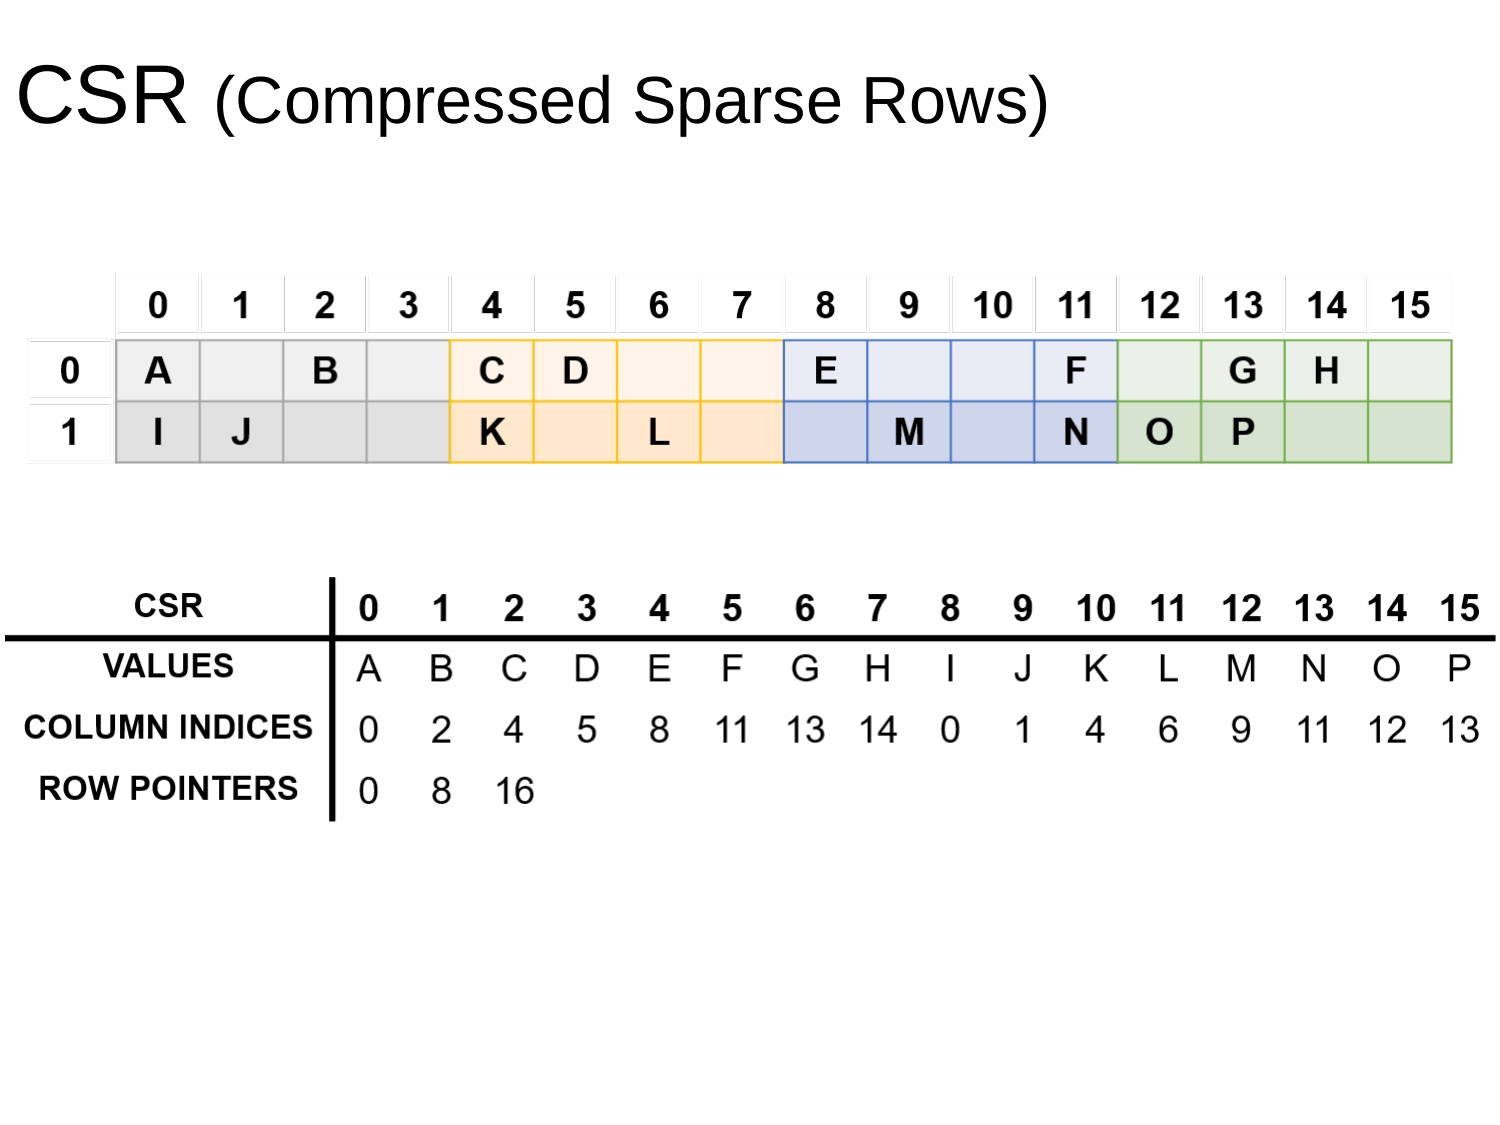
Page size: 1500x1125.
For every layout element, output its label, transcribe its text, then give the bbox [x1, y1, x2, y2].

picture [5, 573, 1499, 836]
title CSR (Compressed Sparse Rows) [0, 15, 1500, 179]
picture [27, 270, 1456, 477]
